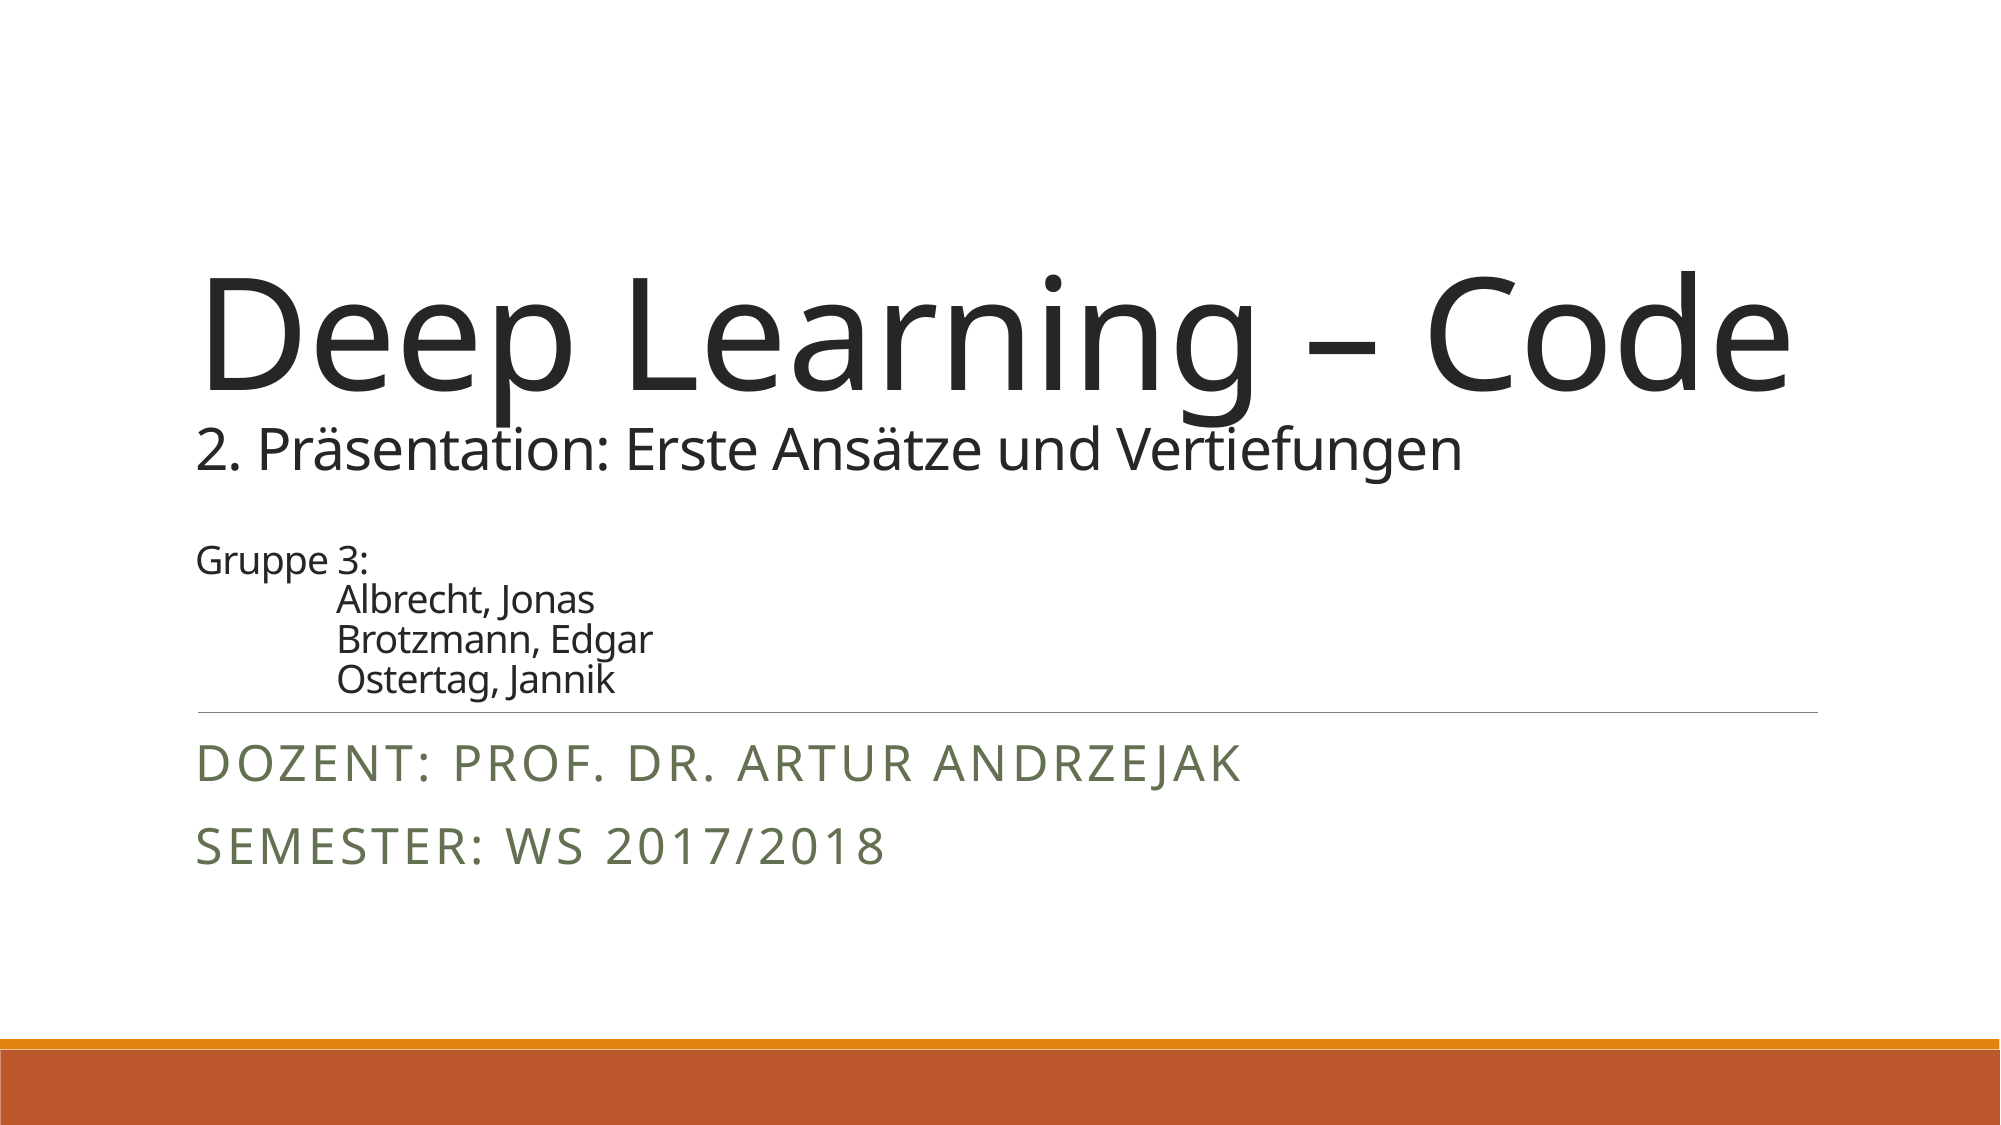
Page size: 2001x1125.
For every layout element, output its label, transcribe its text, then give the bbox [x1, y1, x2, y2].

title Deep Learning – Code 2. Präsentation: Erste Ansätze und Vertiefungen Gruppe 3: Albrecht, Jonas Brotzmann, Edgar Ostertag, Jannik [180, 124, 1830, 710]
subtitle Dozent: Prof. Dr. Artur Andrzejak Semester: WS 2017/2018 [180, 730, 1831, 919]
